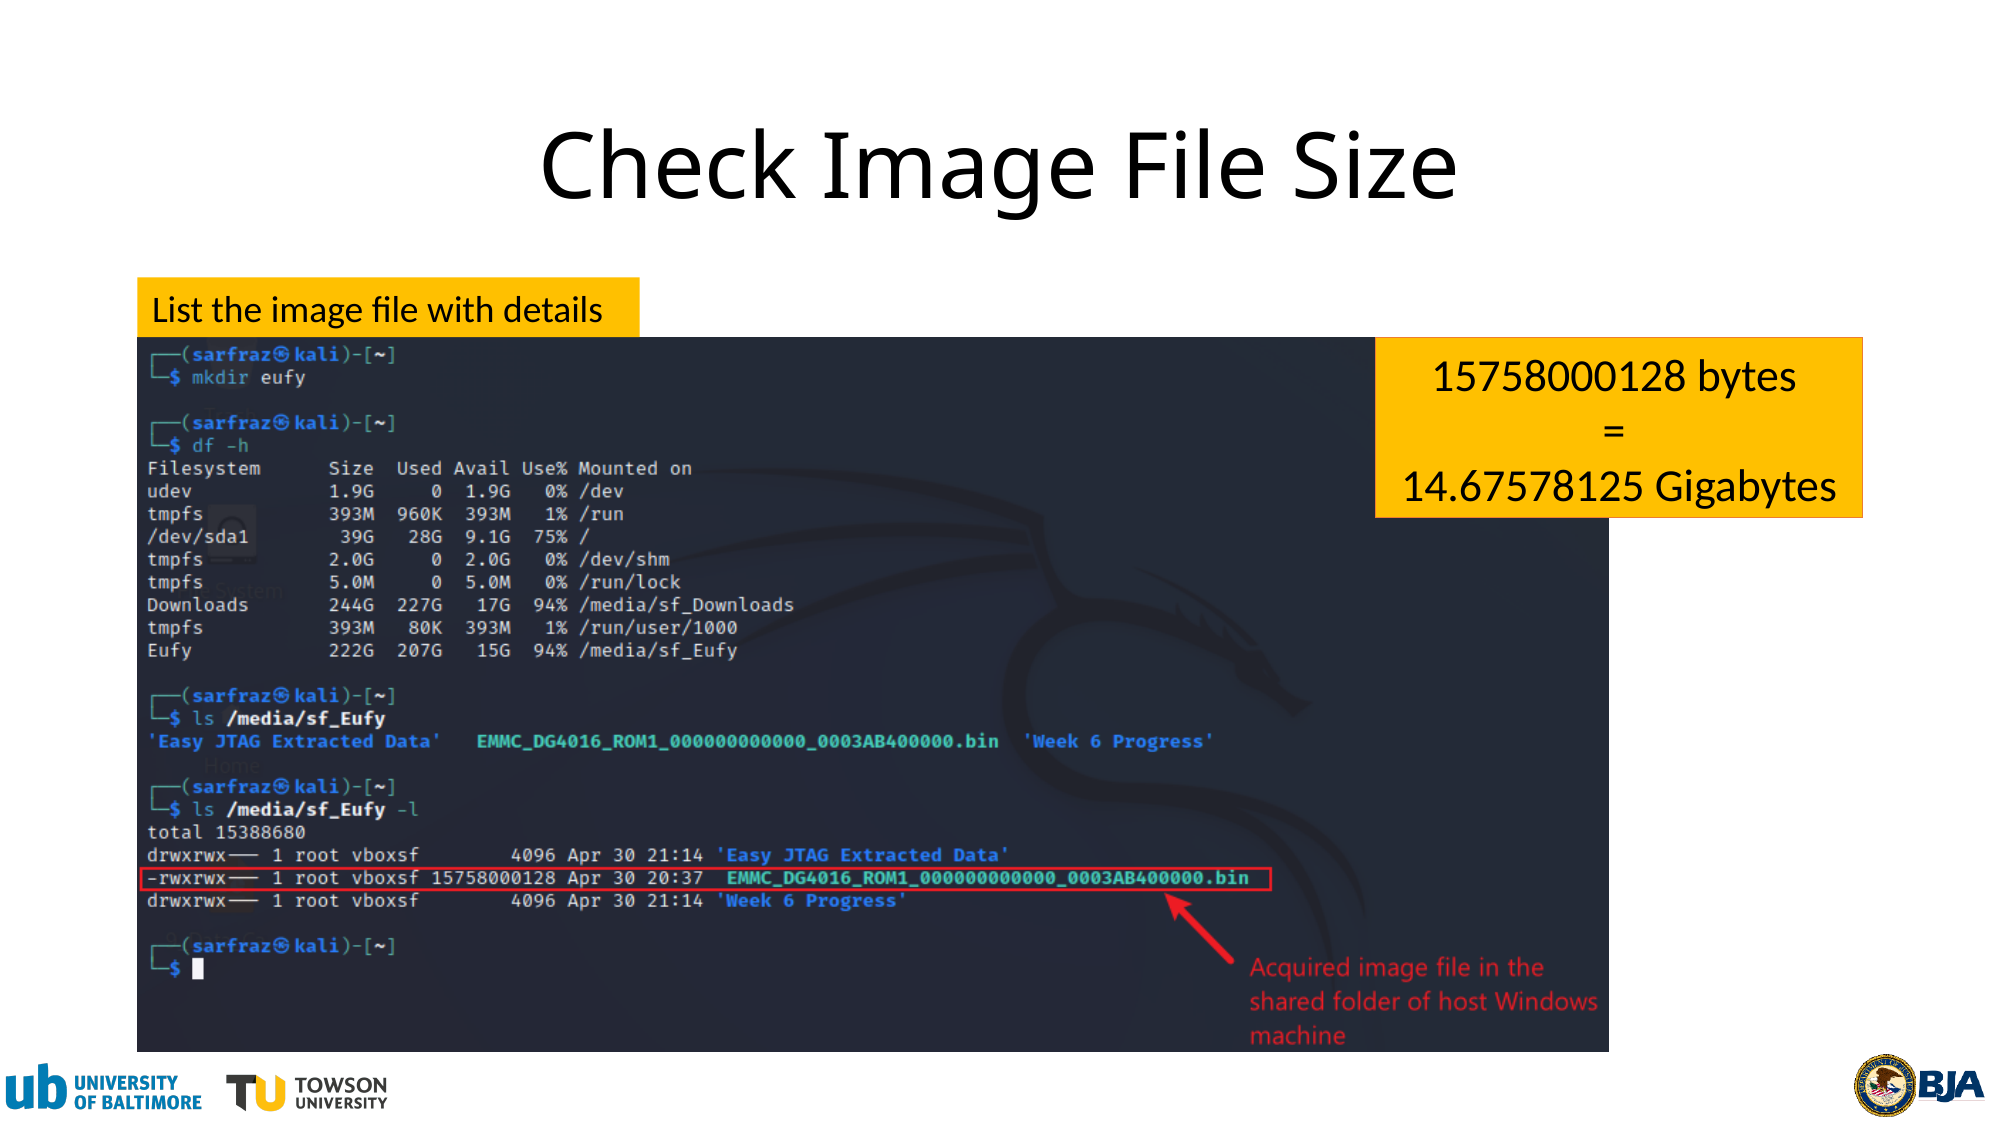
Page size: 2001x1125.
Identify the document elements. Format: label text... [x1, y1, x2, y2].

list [137, 337, 1609, 1052]
text_box List the image file with details [137, 277, 640, 337]
picture [0, 1031, 407, 1125]
text_box 15758000128 bytes = 14.67578125 Gigabytes [1609, 337, 1863, 518]
picture [1854, 1054, 1986, 1117]
title Check Image File Size [137, 59, 1863, 278]
